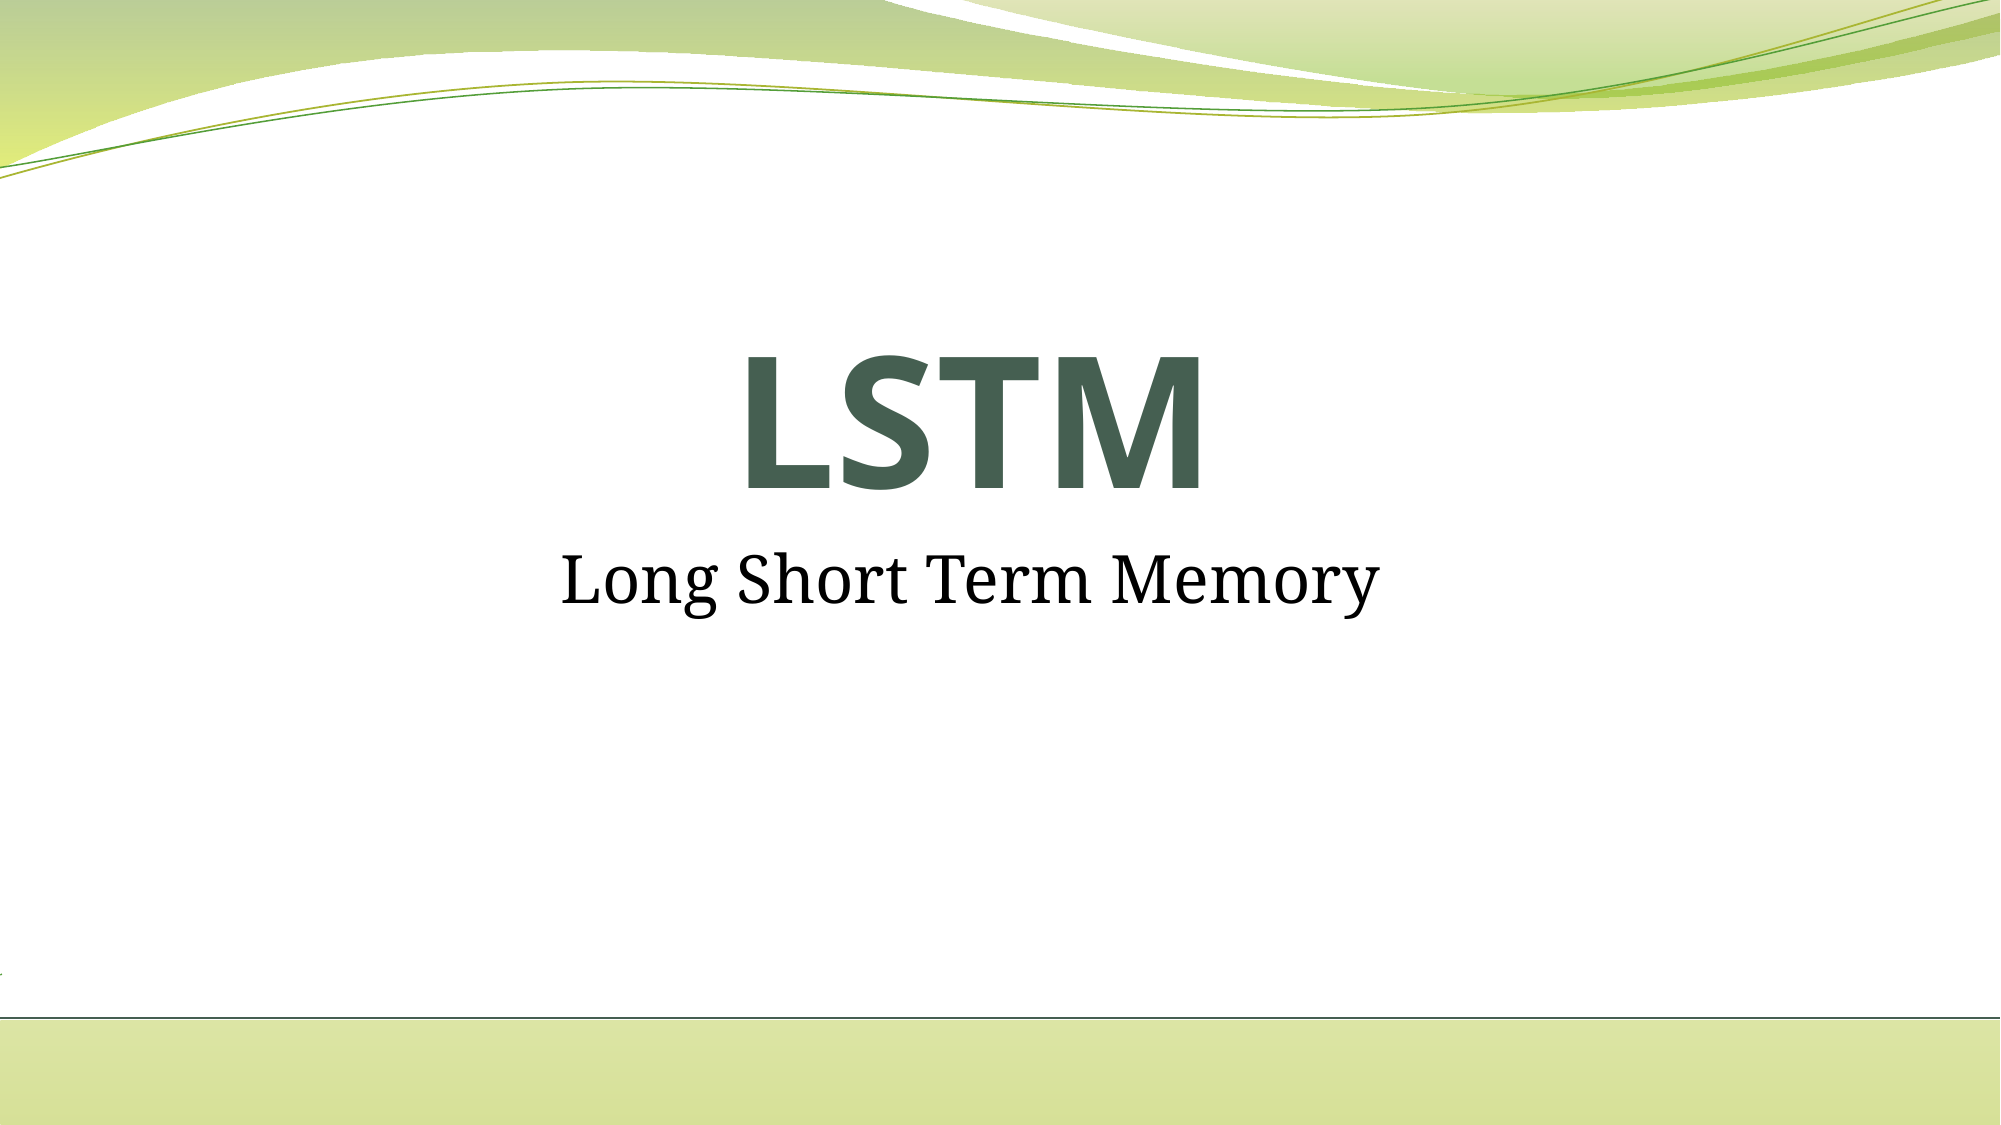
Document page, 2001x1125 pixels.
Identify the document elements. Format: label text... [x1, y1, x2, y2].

title LSTM [116, 224, 1834, 525]
subtitle Long Short Term Memory [116, 529, 1835, 818]
